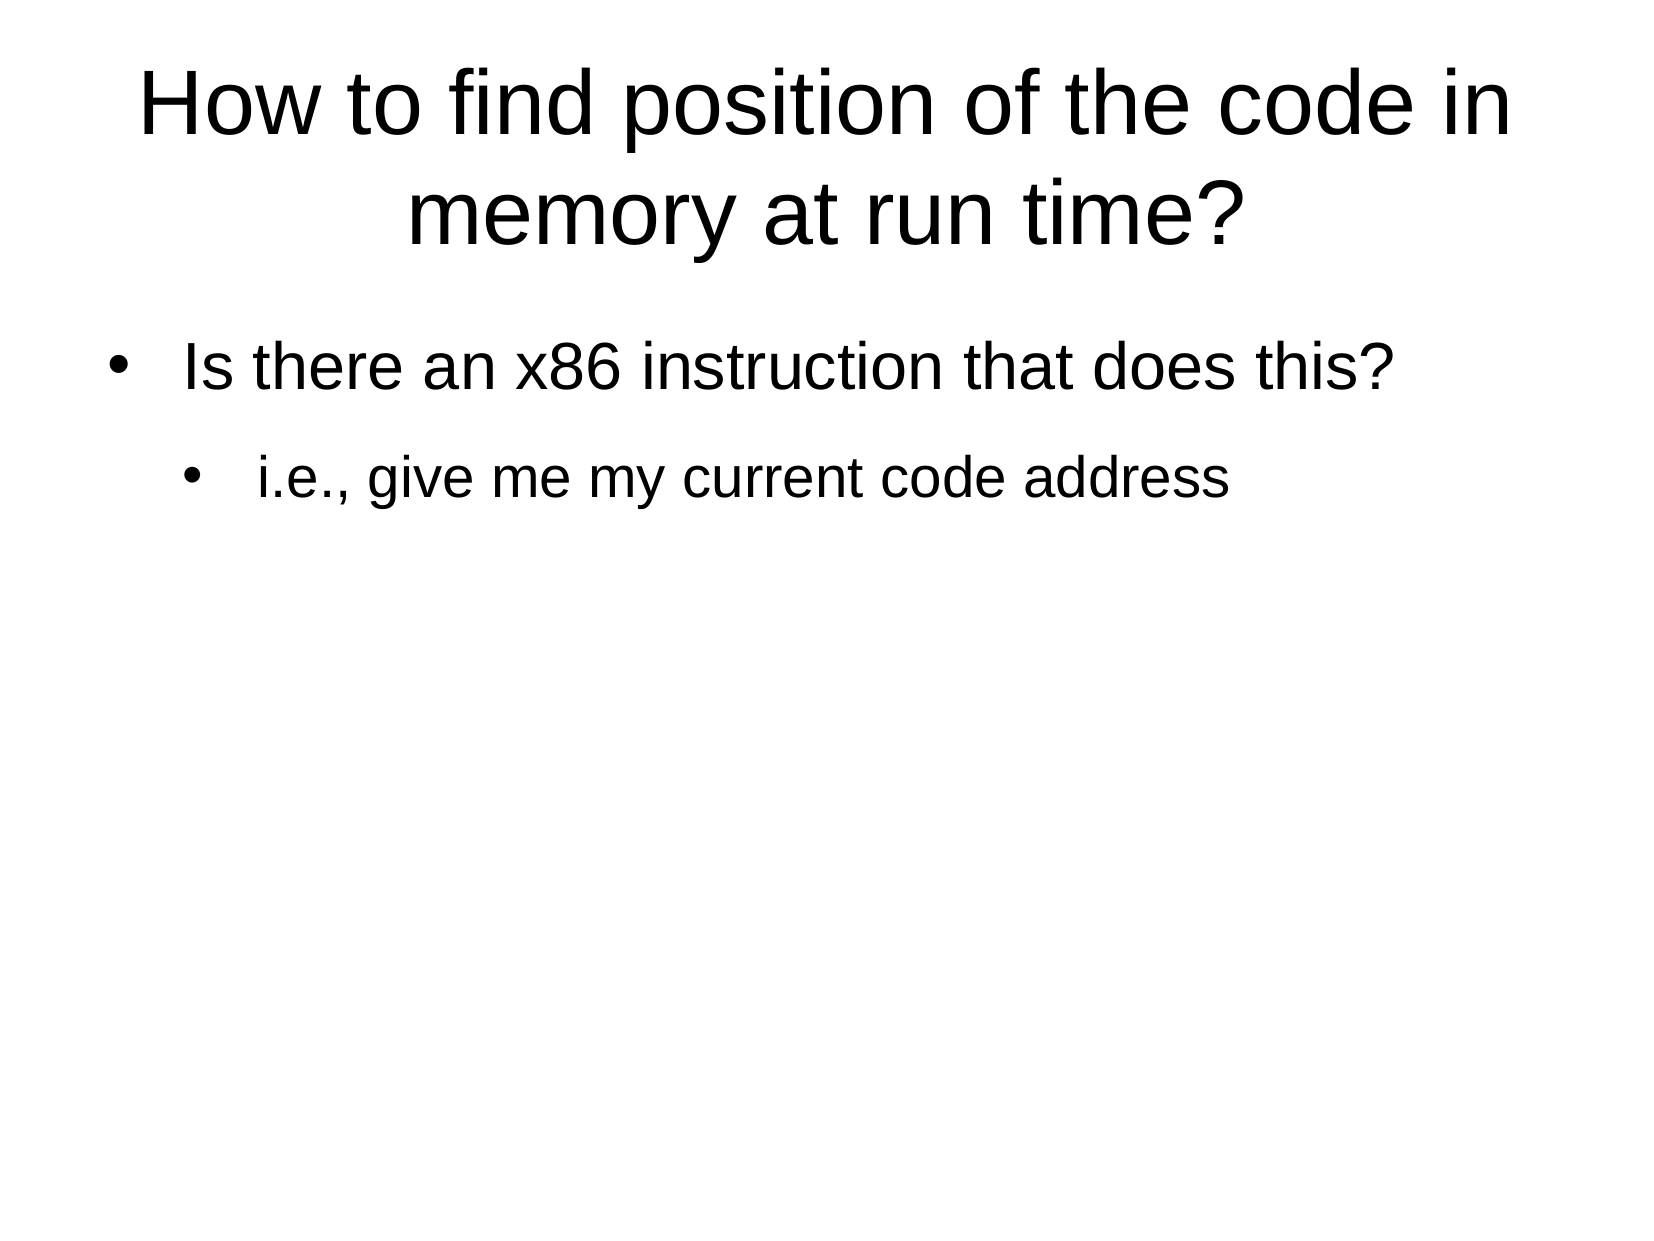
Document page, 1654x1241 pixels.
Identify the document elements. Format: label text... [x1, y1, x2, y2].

text_box Is there an x86 instruction that does this? i.e., give me my current code address [107, 315, 1596, 1035]
title How to find position of the code in memory at run time? [82, 49, 1571, 257]
